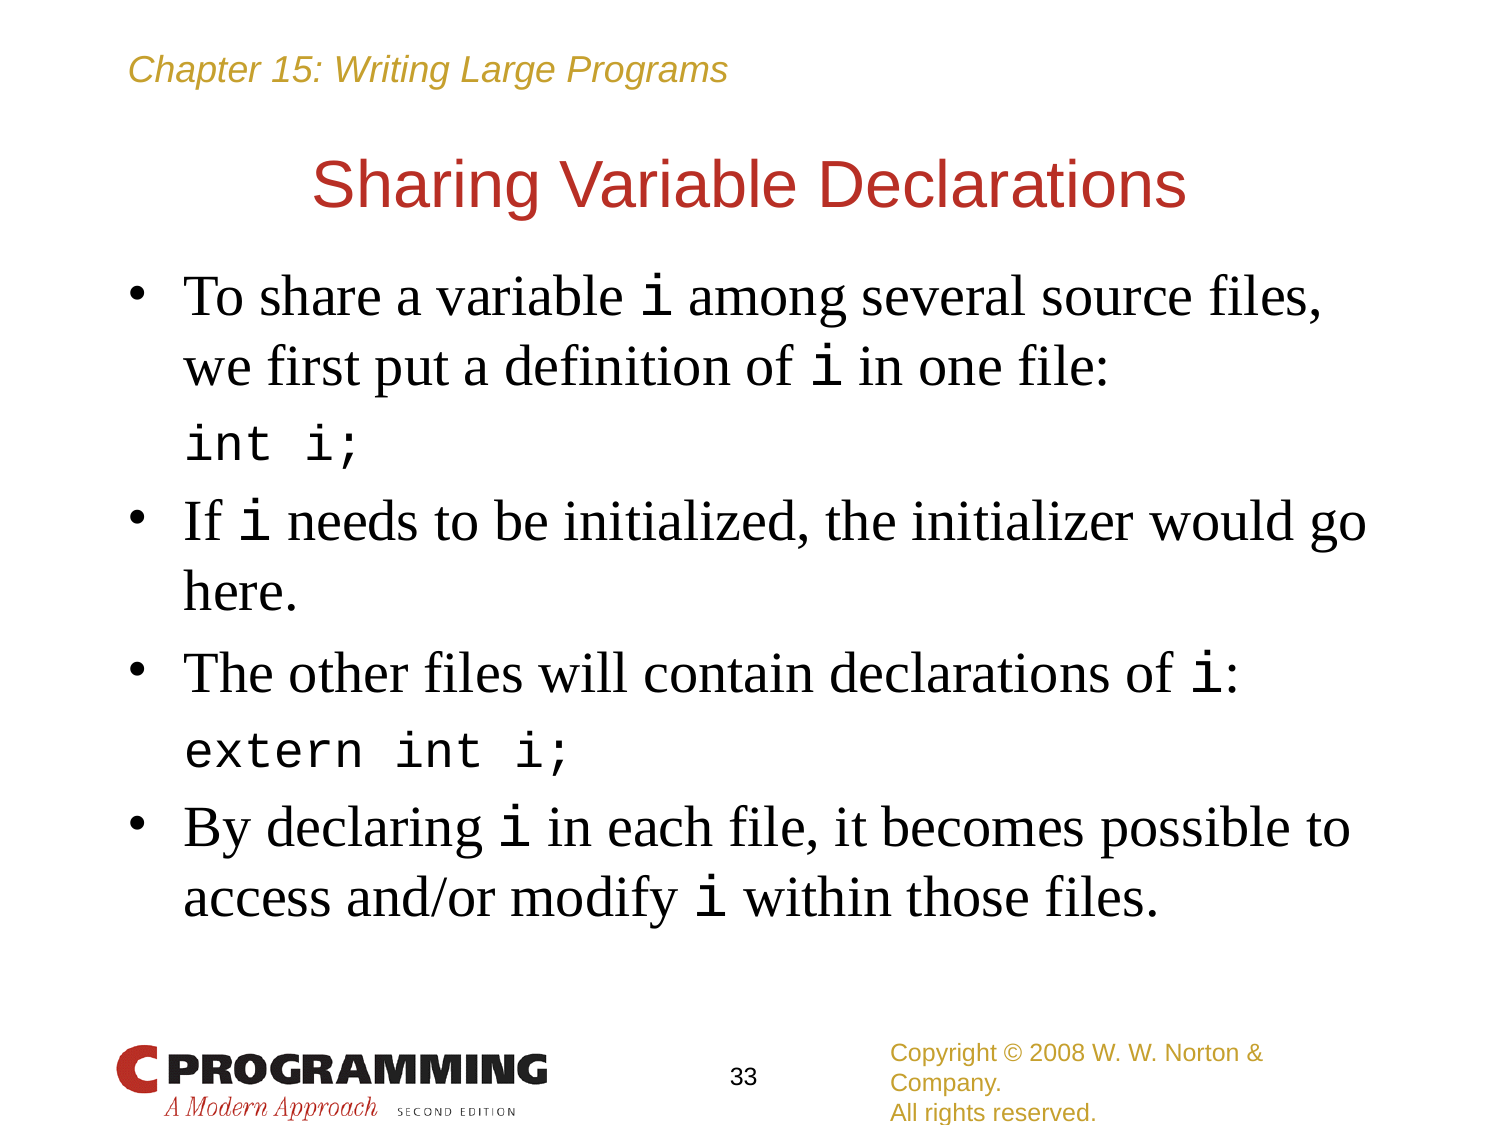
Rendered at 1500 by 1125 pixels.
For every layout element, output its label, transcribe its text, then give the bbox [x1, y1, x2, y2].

list To share a variable i among several source files, we first put a definition of i in one file: int i; If i needs to be initialized, the initializer would go here. The other files will contain declarations of i: extern int i; By declaring i in each file, it becomes possible to access and/or modify i within those files. [112, 249, 1388, 1038]
title Sharing Variable Declarations [112, 125, 1388, 238]
picture [112, 1041, 550, 1123]
text_box Copyright © 2008 W. W. Norton & Company. All rights reserved. [874, 1043, 1388, 1119]
text_box ‹#› [687, 1050, 800, 1100]
